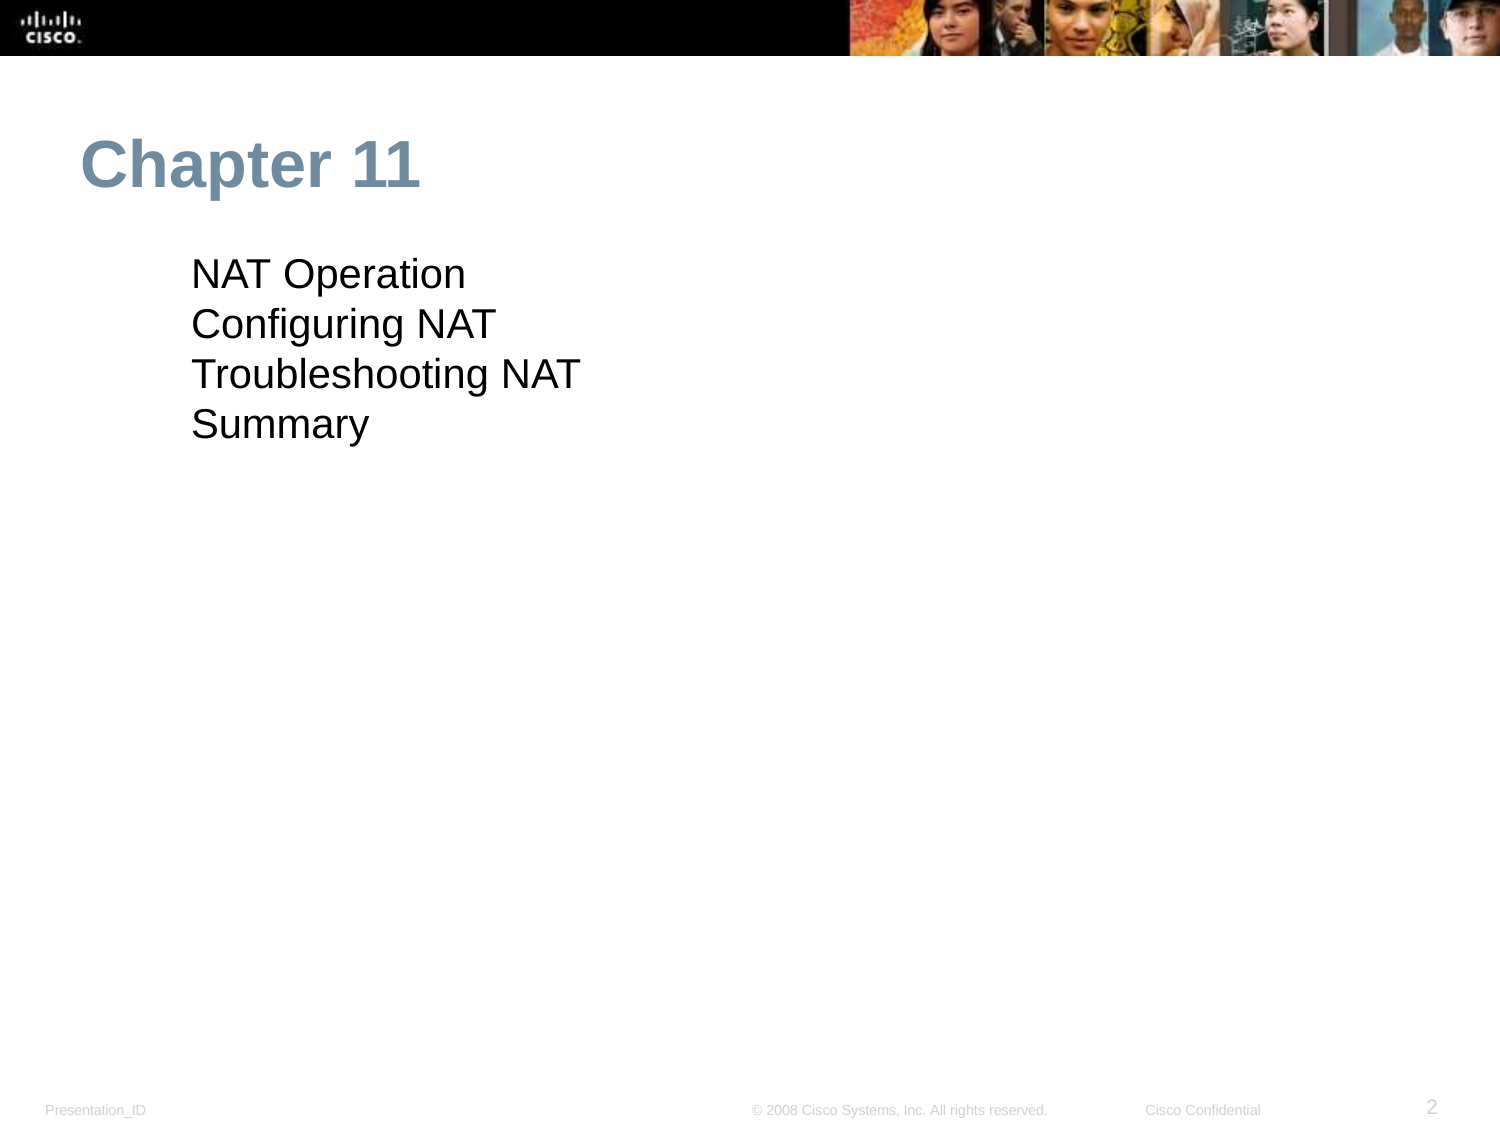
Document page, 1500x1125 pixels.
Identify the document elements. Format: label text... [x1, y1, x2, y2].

text_box NAT Operation Configuring NAT Troubleshooting NAT Summary [96, 222, 587, 515]
text_box <number> [1422, 1093, 1454, 1125]
text_box Presentation_ID [43, 1100, 151, 1125]
text_box Cisco Confidential [1143, 1100, 1264, 1119]
picture [0, 0, 1500, 56]
text_box Chapter 11 [78, 118, 428, 309]
text_box © 2008 Cisco Systems, Inc. All rights reserved. [749, 1100, 1058, 1125]
